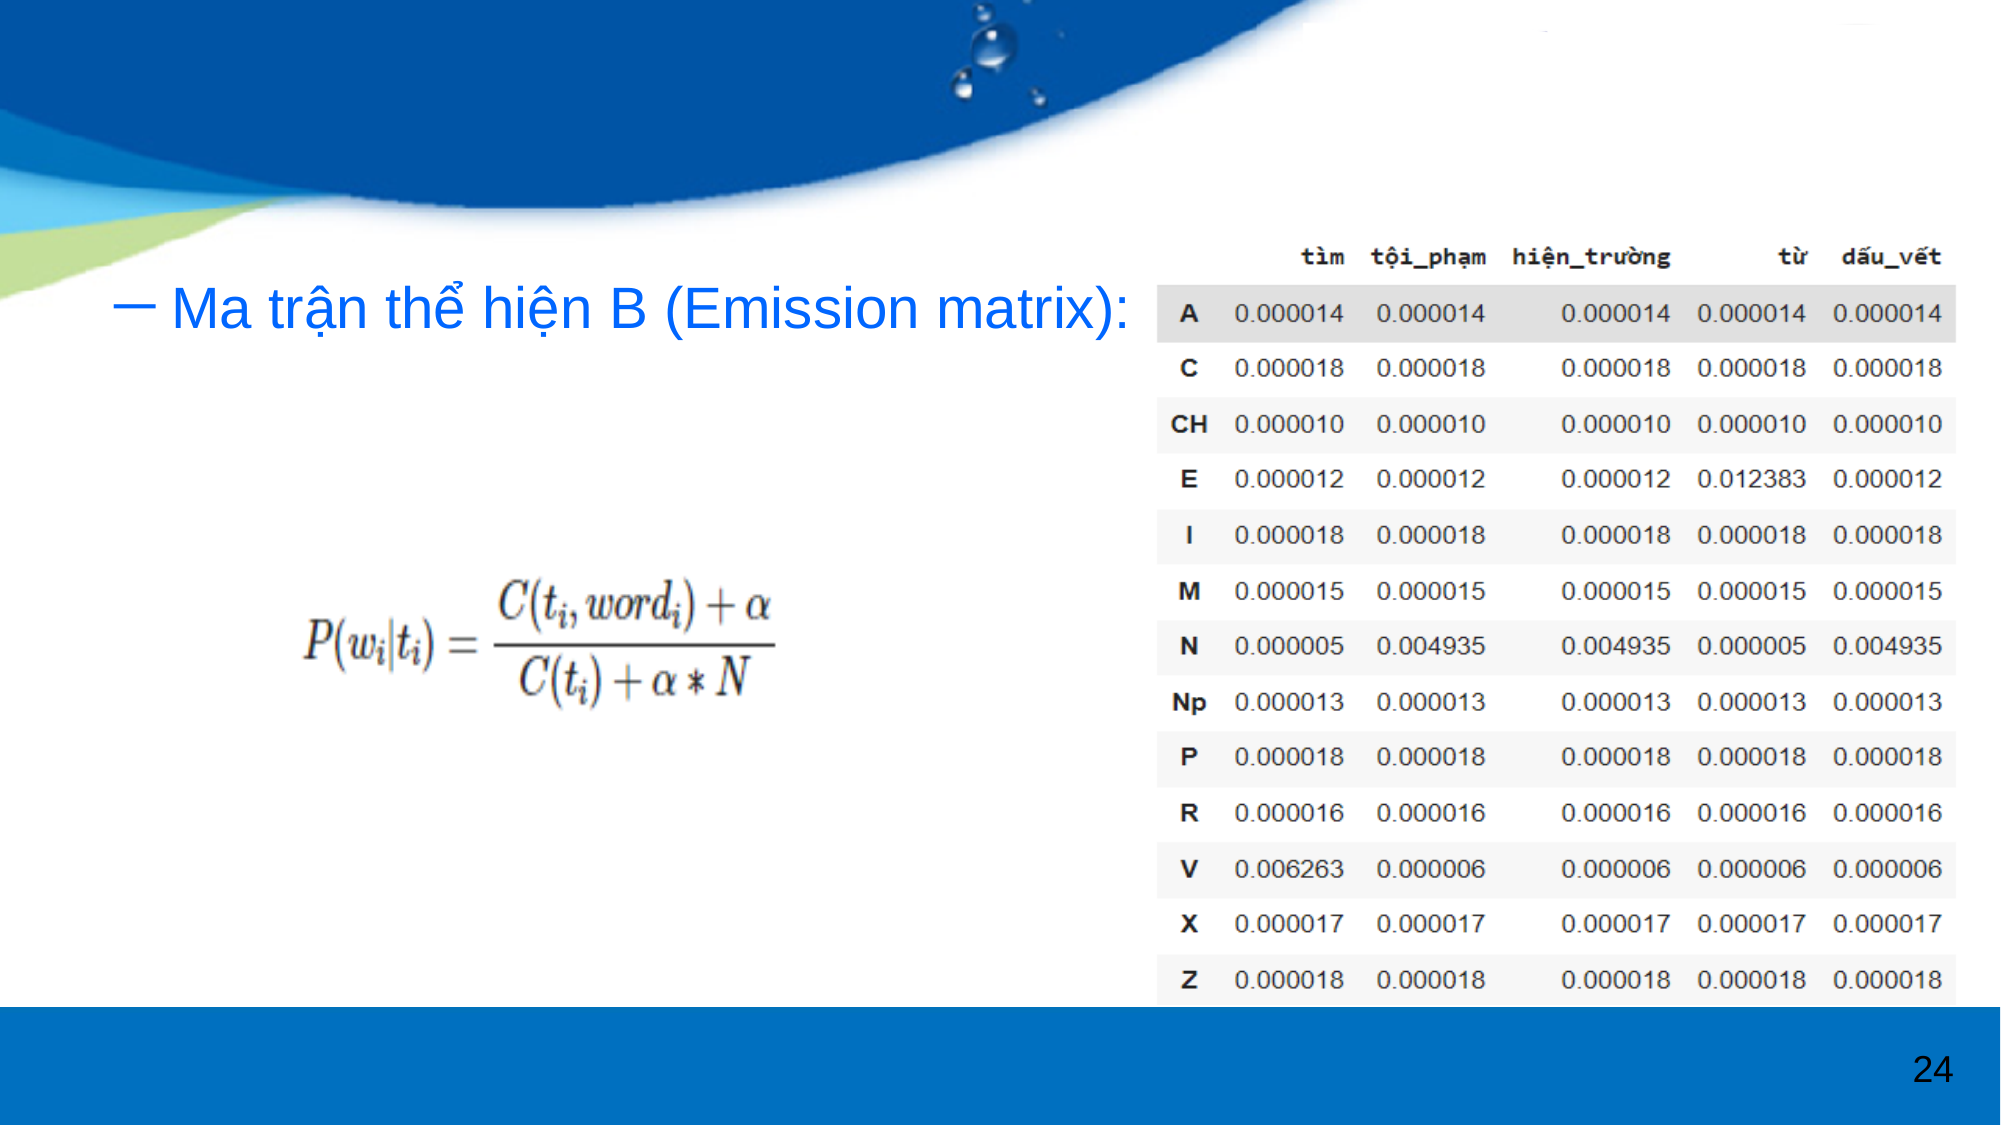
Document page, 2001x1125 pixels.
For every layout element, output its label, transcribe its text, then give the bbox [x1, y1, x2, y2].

picture [0, 0, 2001, 1125]
list Ma trận thể hiện B (Emission matrix): [99, 262, 1143, 1005]
